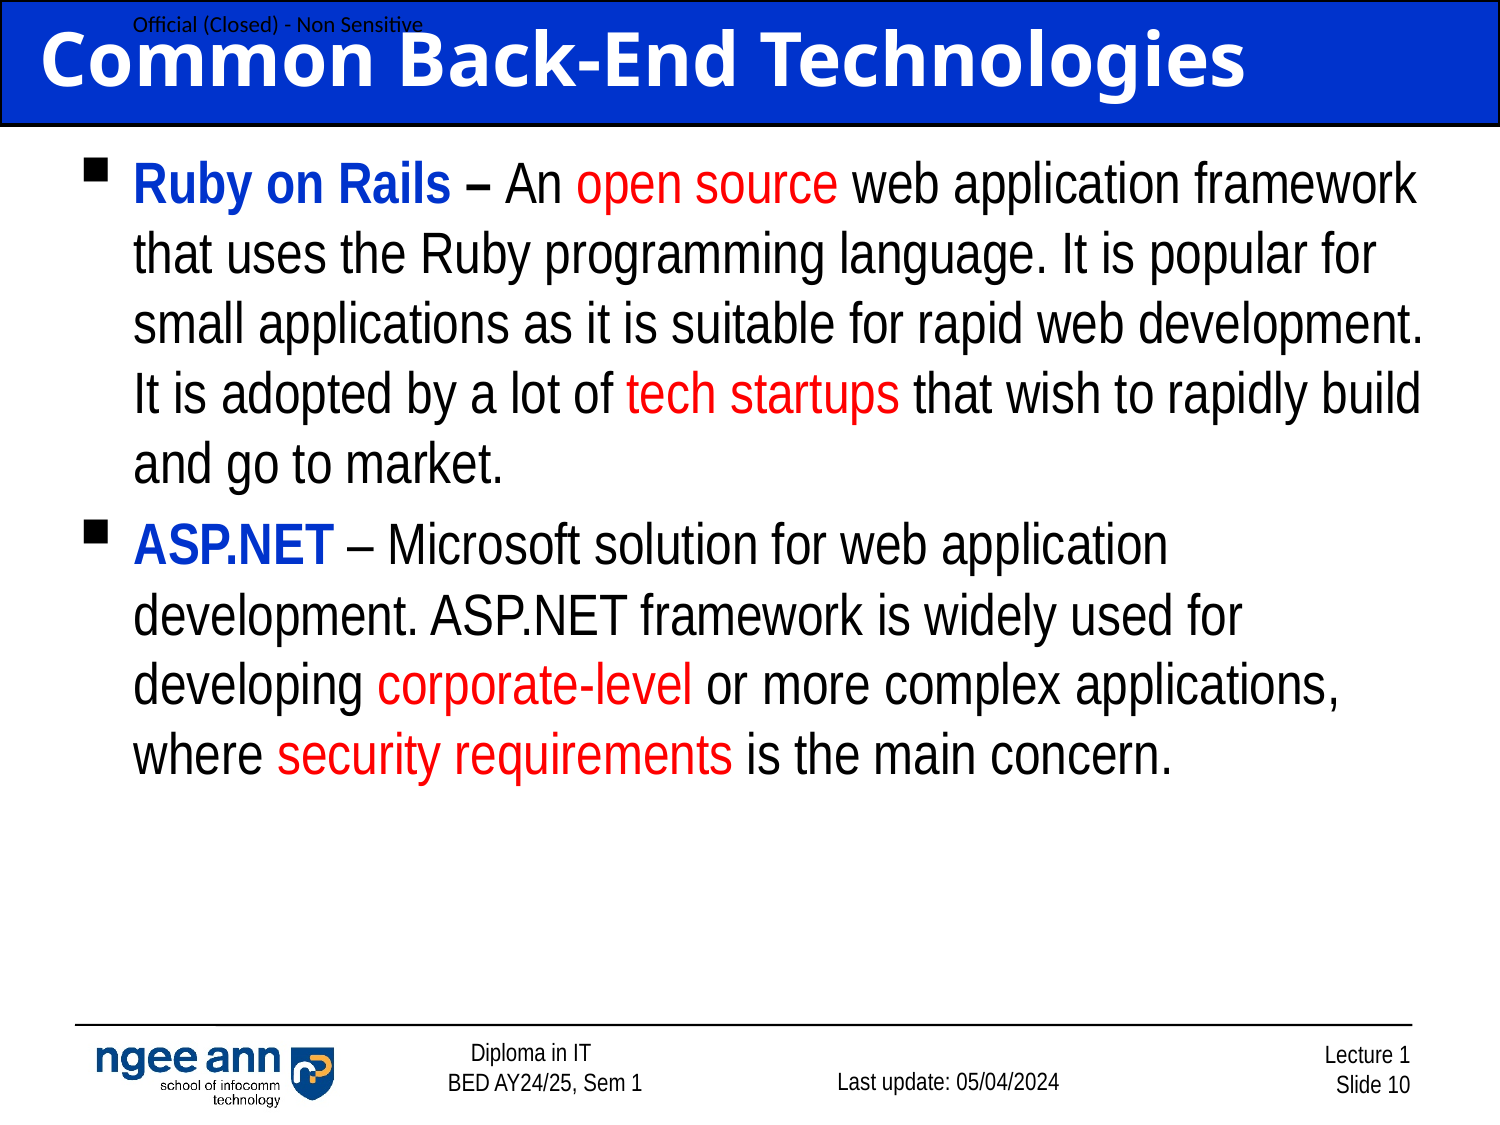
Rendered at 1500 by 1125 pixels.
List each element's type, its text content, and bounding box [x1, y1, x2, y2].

picture [77, 1030, 352, 1122]
list Ruby on Rails – An open source web application framework that uses the Ruby programming language. It is popular for small applications as it is suitable for rapid web development. It is adopted by a lot of tech startups that wish to rapidly build and go to market. ASP.NET – Microsoft solution for web application development. ASP.NET framework is widely used for developing corporate-level or more complex applications, where security requirements is the main concern. [62, 137, 1463, 1013]
title Common Back-End Technologies [23, 0, 1500, 115]
